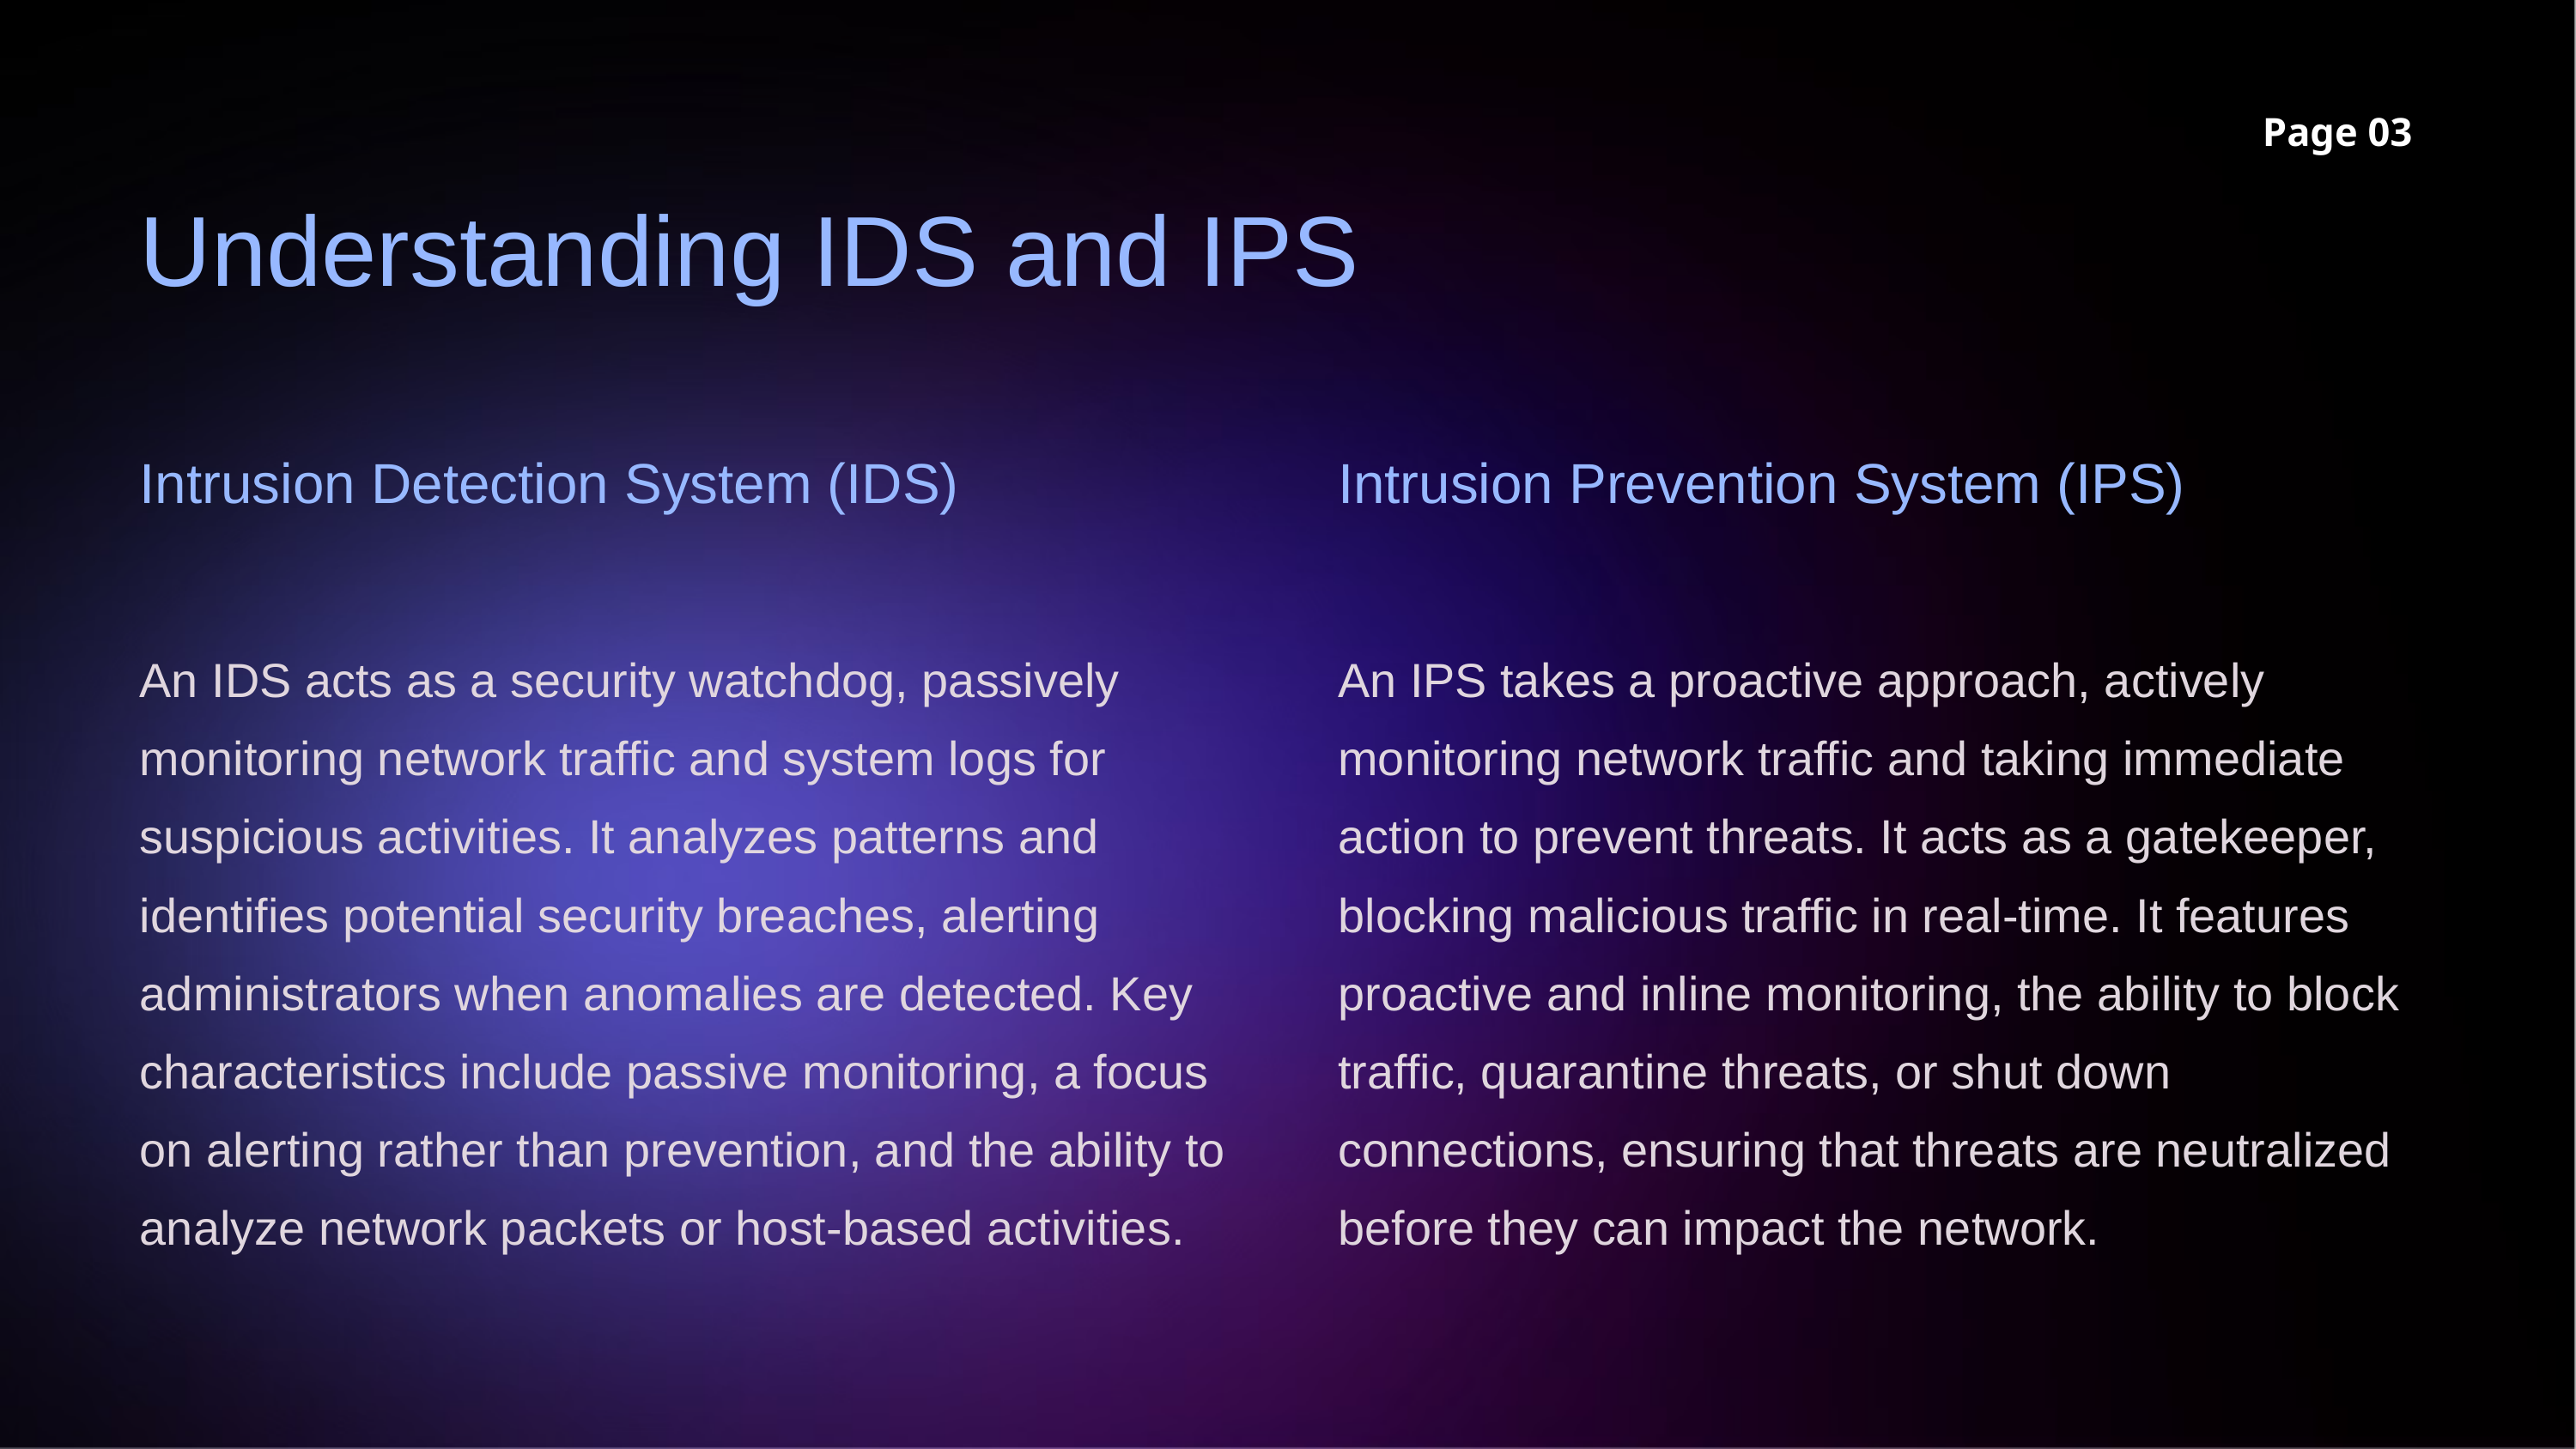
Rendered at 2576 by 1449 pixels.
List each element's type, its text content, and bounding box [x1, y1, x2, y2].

text_box Intrusion Prevention System (IPS) [1338, 444, 2189, 515]
text_box [0, 0, 2576, 1449]
text_box Page 03 [2224, 100, 2451, 155]
text_box Understanding IDS and IPS [139, 181, 1508, 306]
text_box An IDS acts as a security watchdog, passively monitoring network traffic and system logs for suspicious activities. It analyzes patterns and identifies potential security breaches, alerting administrators when anomalies are detected. Key characteristics include passive monitoring, a focus on alerting rather than prevention, and the ability to analyze network packets or host-based activities. [139, 628, 1240, 1255]
text_box An IPS takes a proactive approach, actively monitoring network traffic and taking immediate action to prevent threats. It acts as a gatekeeper, blocking malicious traffic in real-time. It features proactive and inline monitoring, the ability to block traffic, quarantine threats, or shut down connections, ensuring that threats are neutralized before they can impact the network. [1338, 628, 2438, 1255]
text_box Intrusion Detection System (IDS) [139, 444, 975, 515]
